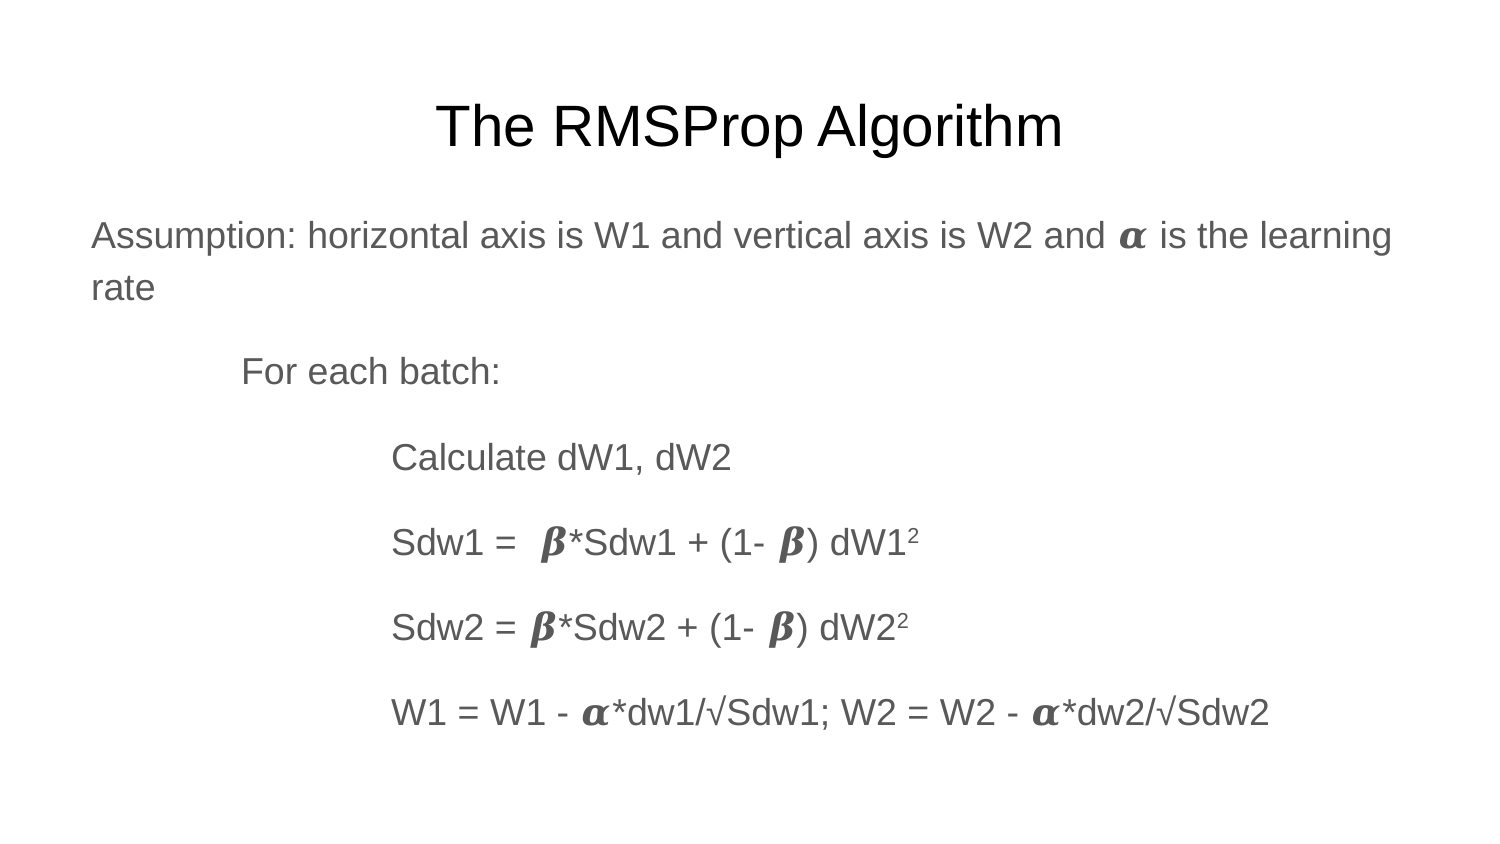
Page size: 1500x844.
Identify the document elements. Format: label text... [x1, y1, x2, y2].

list Assumption: horizontal axis is W1 and vertical axis is W2 and 𝜶 is the learning rate For each batch: Calculate dW1, dW2 Sdw1 = 𝜷*Sdw1 + (1- 𝜷) dW12 Sdw2 = 𝜷*Sdw2 + (1- 𝜷) dW22 W1 = W1 - 𝜶*dw1/√Sdw1; W2 = W2 - 𝜶*dw2/√Sdw2 [76, 189, 1474, 750]
title The RMSProp Algorithm [51, 72, 1449, 167]
